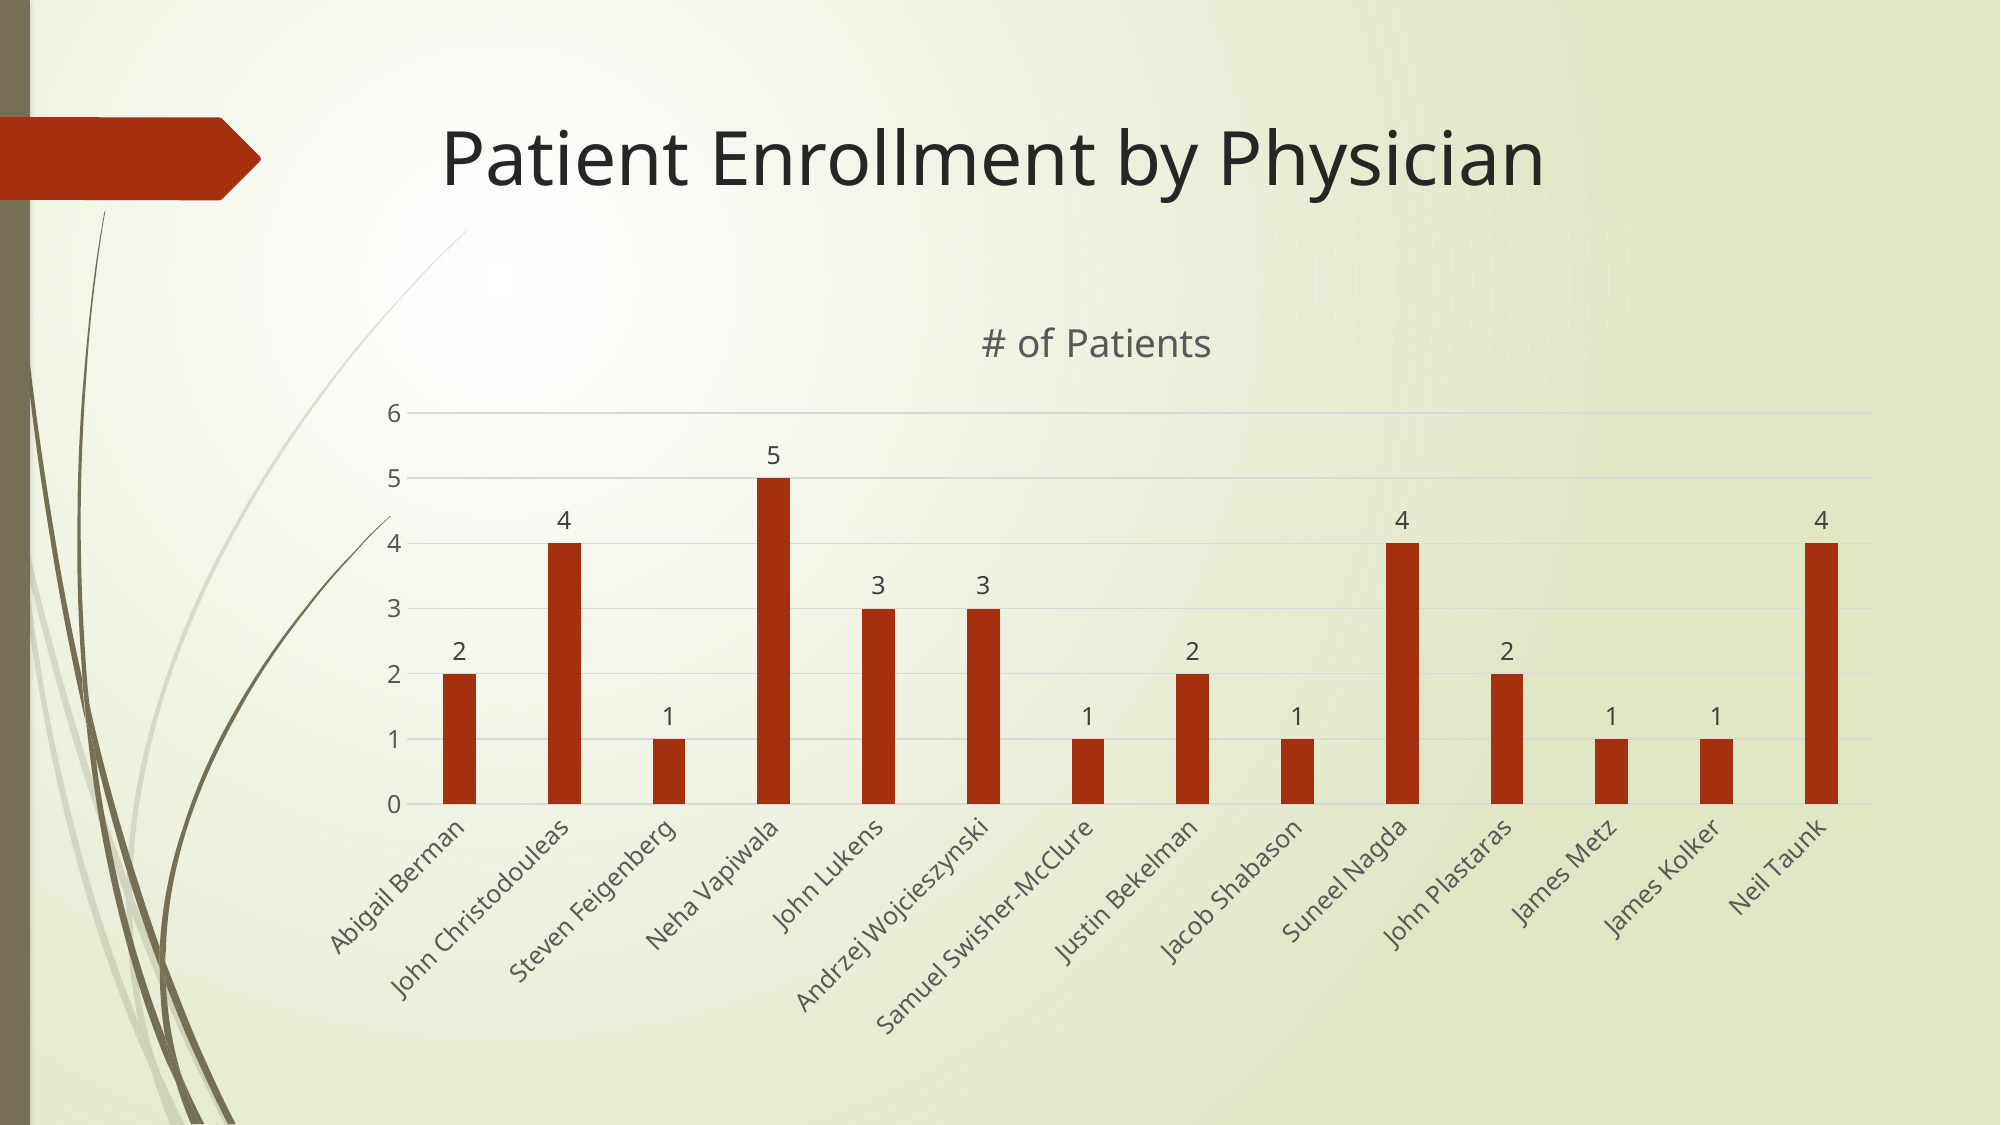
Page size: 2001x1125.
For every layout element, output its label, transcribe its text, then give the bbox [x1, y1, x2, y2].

chart [287, 279, 1907, 1058]
title Patient Enrollment by Physician [425, 102, 1617, 230]
